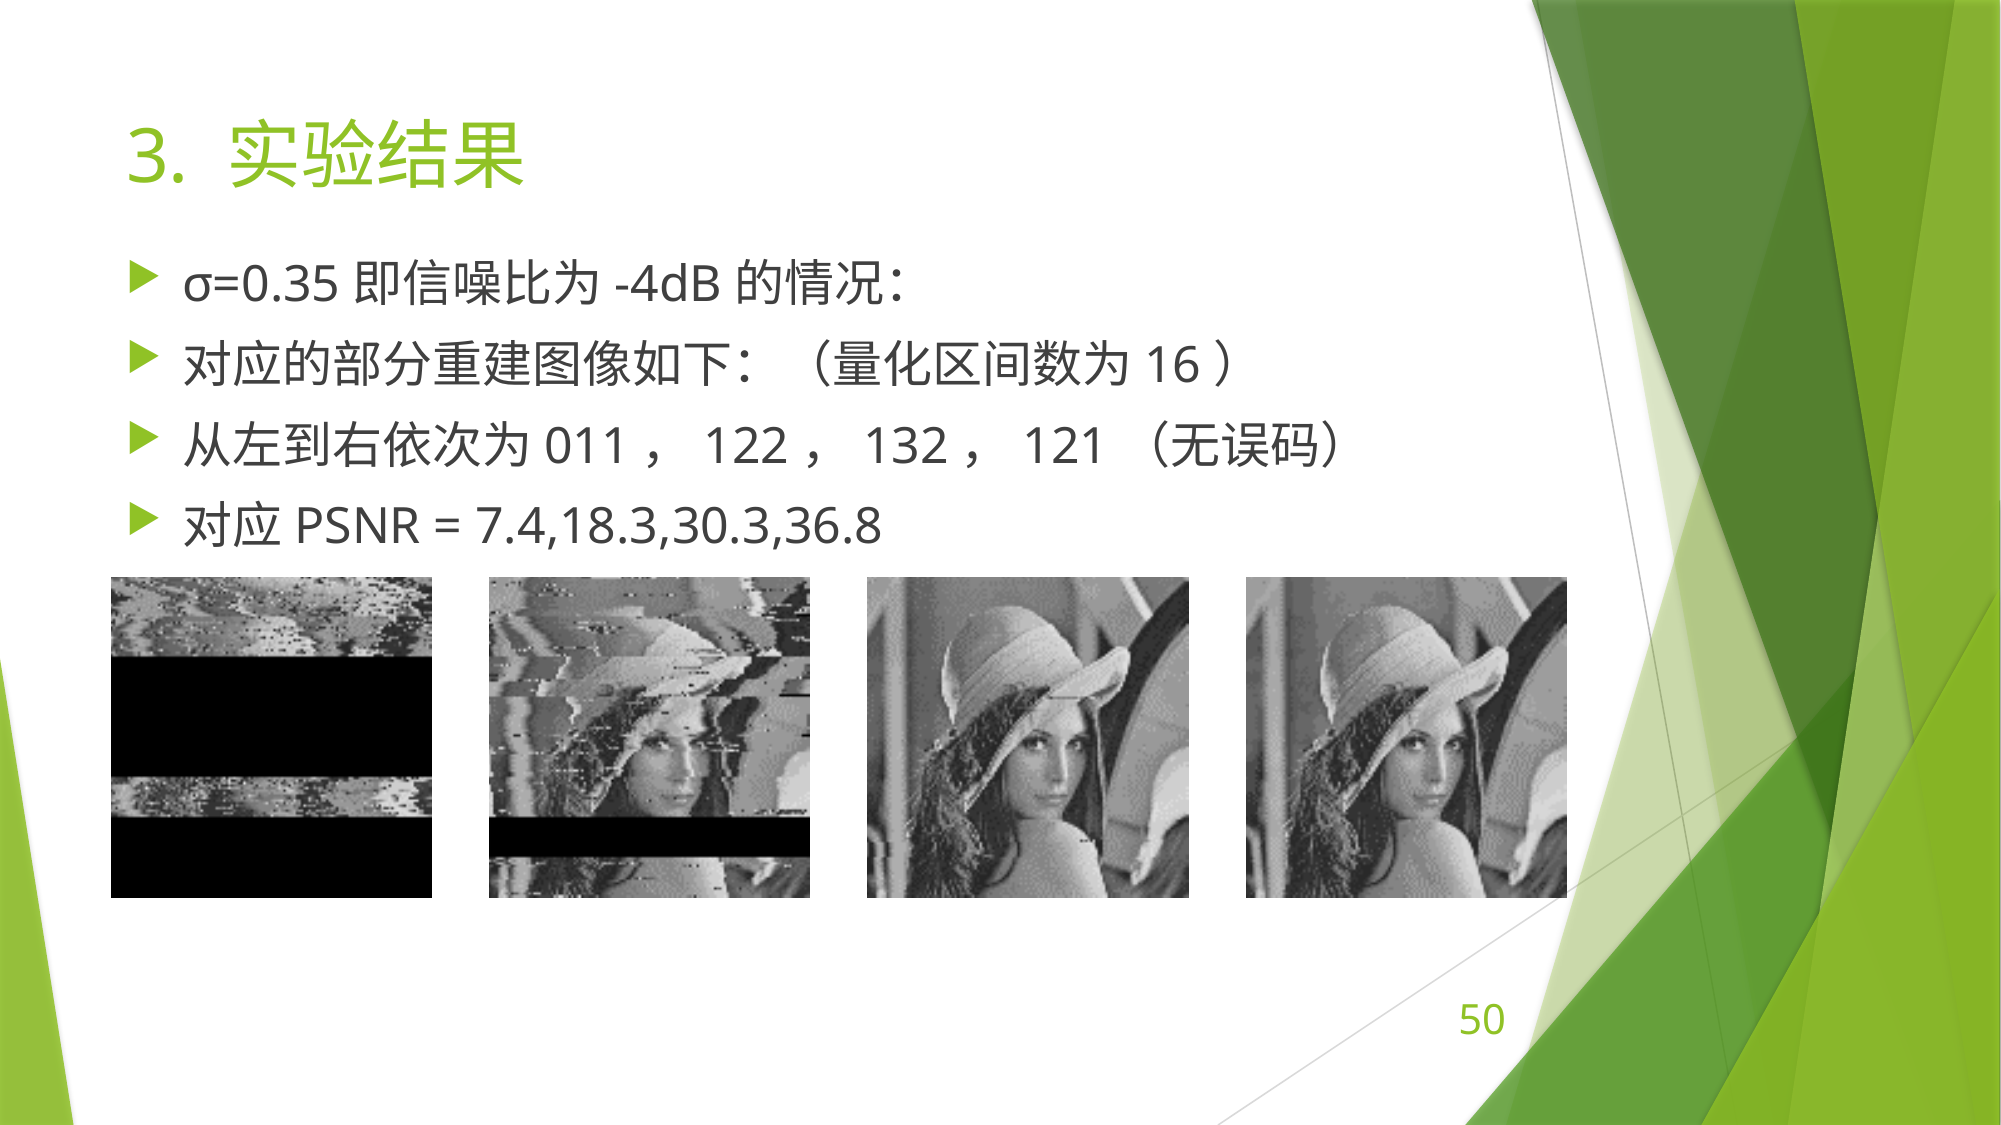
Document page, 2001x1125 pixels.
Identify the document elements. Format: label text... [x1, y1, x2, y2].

picture [488, 576, 811, 899]
picture [867, 576, 1189, 899]
slide_number 50 [1409, 991, 1522, 1051]
title 3. 实验结果 [111, 99, 1522, 243]
list σ=0.35即信噪比为-4dB的情况： 对应的部分重建图像如下：（量化区间数为16） 从左到右依次为011，122，132，121（无误码） 对应PSNR = 7.4,18.3,30.3,36.8 [111, 243, 1522, 1125]
picture [1245, 576, 1568, 899]
picture [110, 576, 433, 899]
